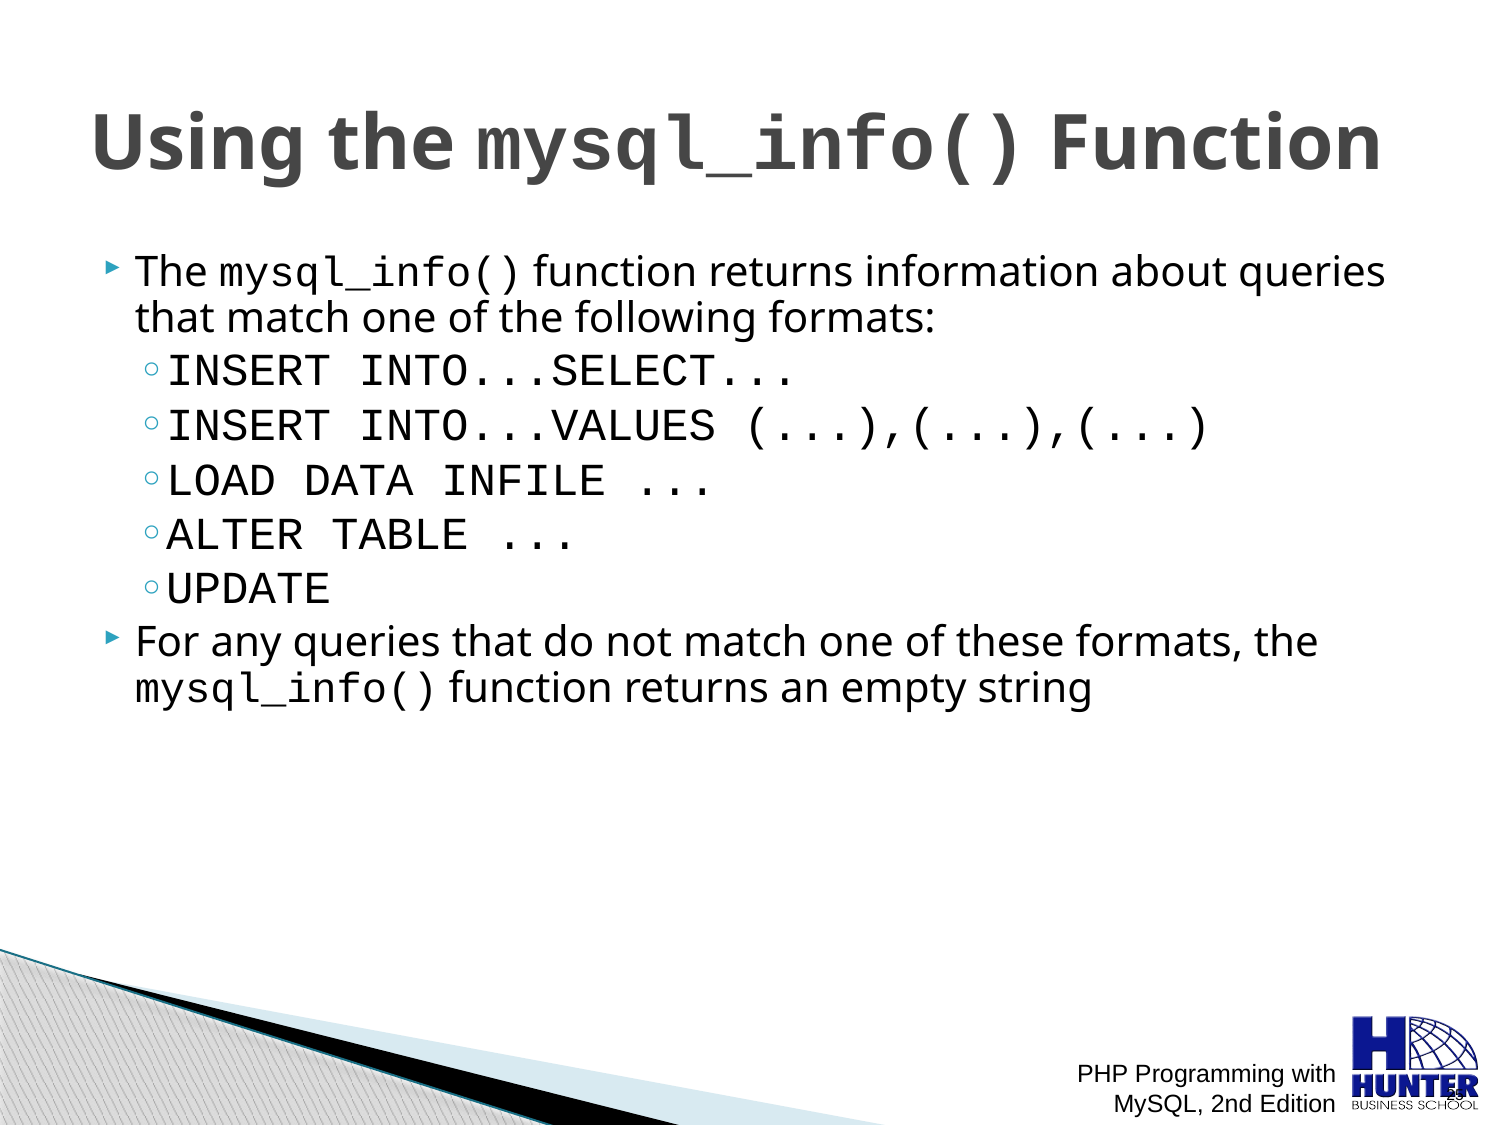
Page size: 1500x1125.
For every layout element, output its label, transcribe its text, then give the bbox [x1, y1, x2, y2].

title Using the mysql_info() Function [75, 45, 1425, 233]
list The mysql_info() function returns information about queries that match one of the following formats: INSERT INTO...SELECT... INSERT INTO...VALUES (...),(...),(...) LOAD DATA INFILE ... ALTER TABLE ... UPDATE For any queries that do not match one of these formats, the mysql_info() function returns an empty string [75, 243, 1425, 986]
picture [1352, 1016, 1479, 1111]
slide_number 25 [1418, 1051, 1479, 1112]
footer PHP Programming with MySQL, 2nd Edition [1043, 1038, 1352, 1125]
